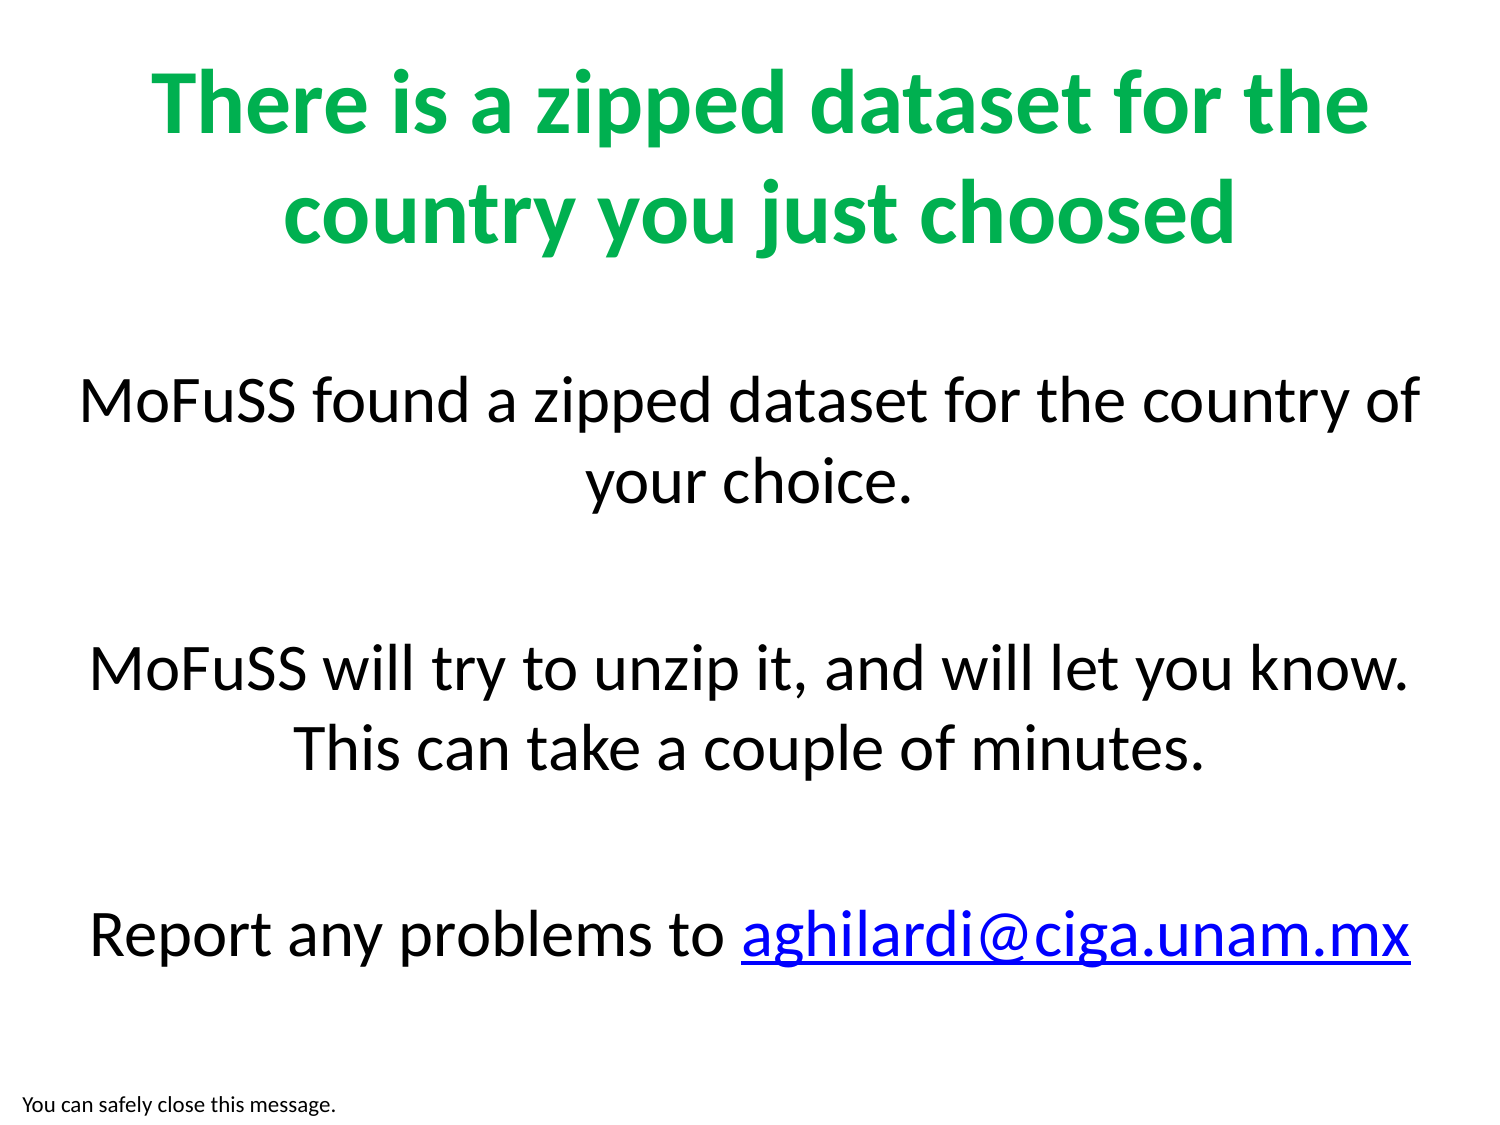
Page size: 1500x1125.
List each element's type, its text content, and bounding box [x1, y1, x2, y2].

title There is a zipped dataset for the country you just choosed [123, 30, 1399, 255]
text_box You can safely close this message. [7, 1082, 352, 1125]
subtitle MoFuSS found a zipped dataset for the country of your choice. MoFuSS will try to unzip it, and will let you know. This can take a couple of minutes. Report any problems to aghilardi@ciga.unam.mx [53, 255, 1447, 1083]
